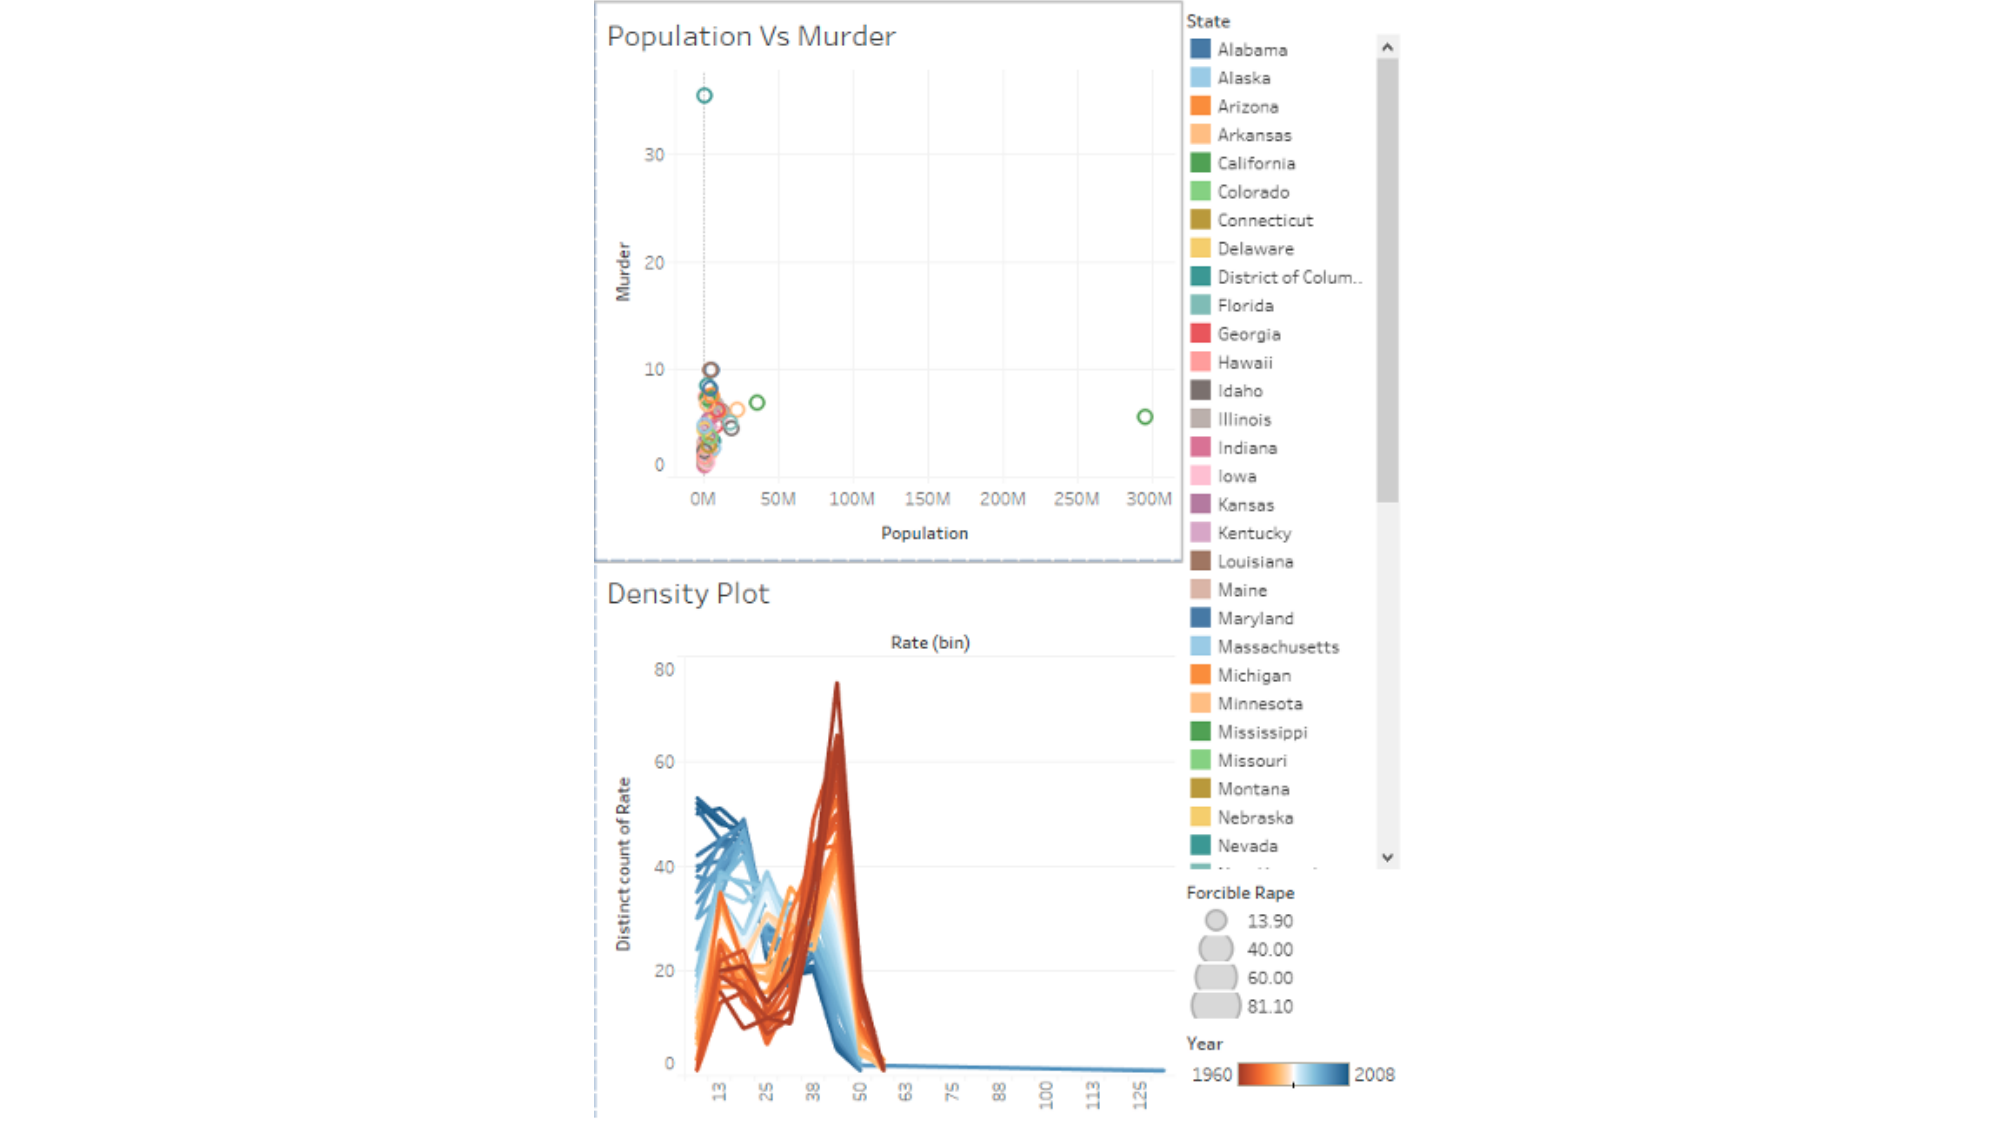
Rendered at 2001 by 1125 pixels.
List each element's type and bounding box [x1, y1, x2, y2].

picture [594, 0, 1406, 1125]
